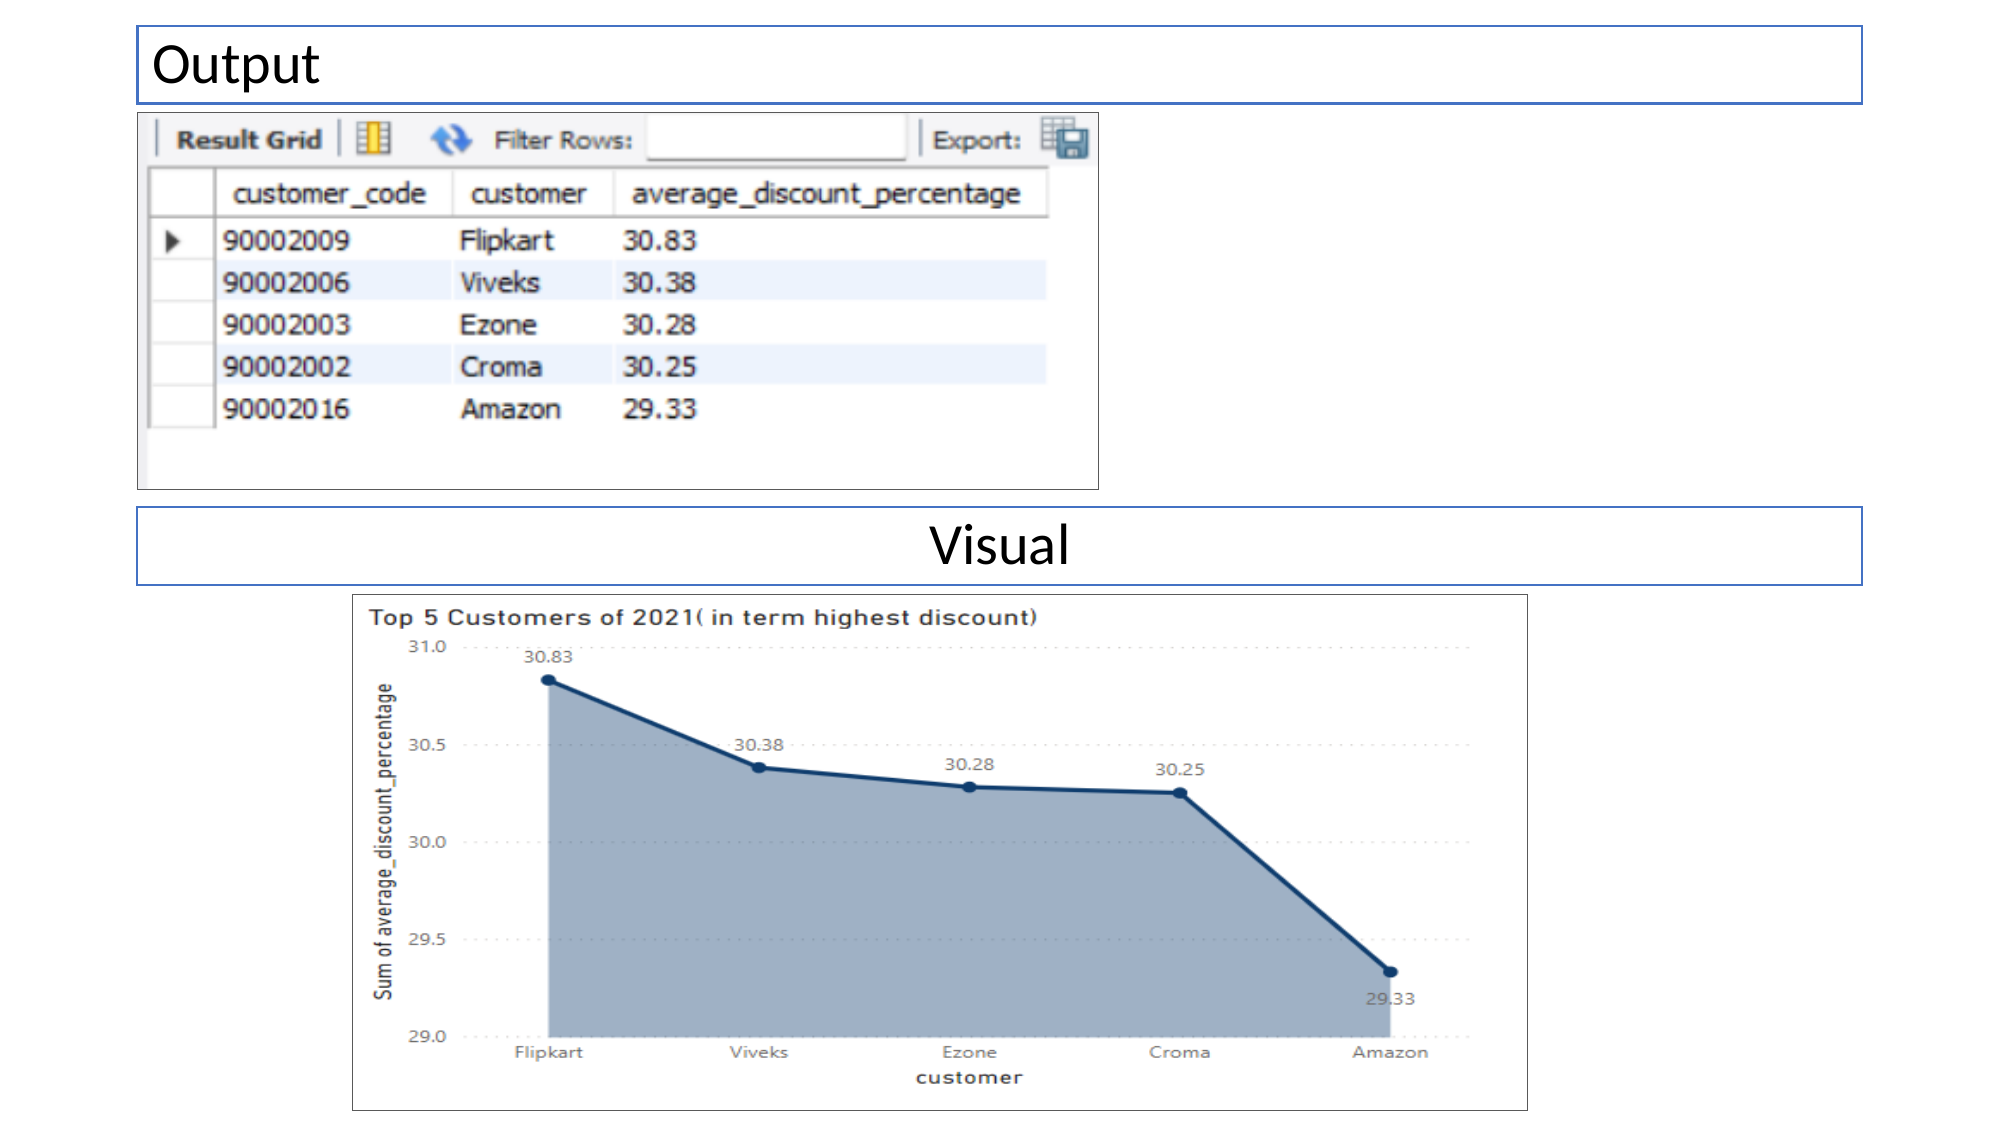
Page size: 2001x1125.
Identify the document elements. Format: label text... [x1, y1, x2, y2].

text_box Visual [136, 506, 1863, 586]
title Output [136, 25, 1863, 105]
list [137, 112, 1099, 490]
picture [351, 594, 1528, 1111]
